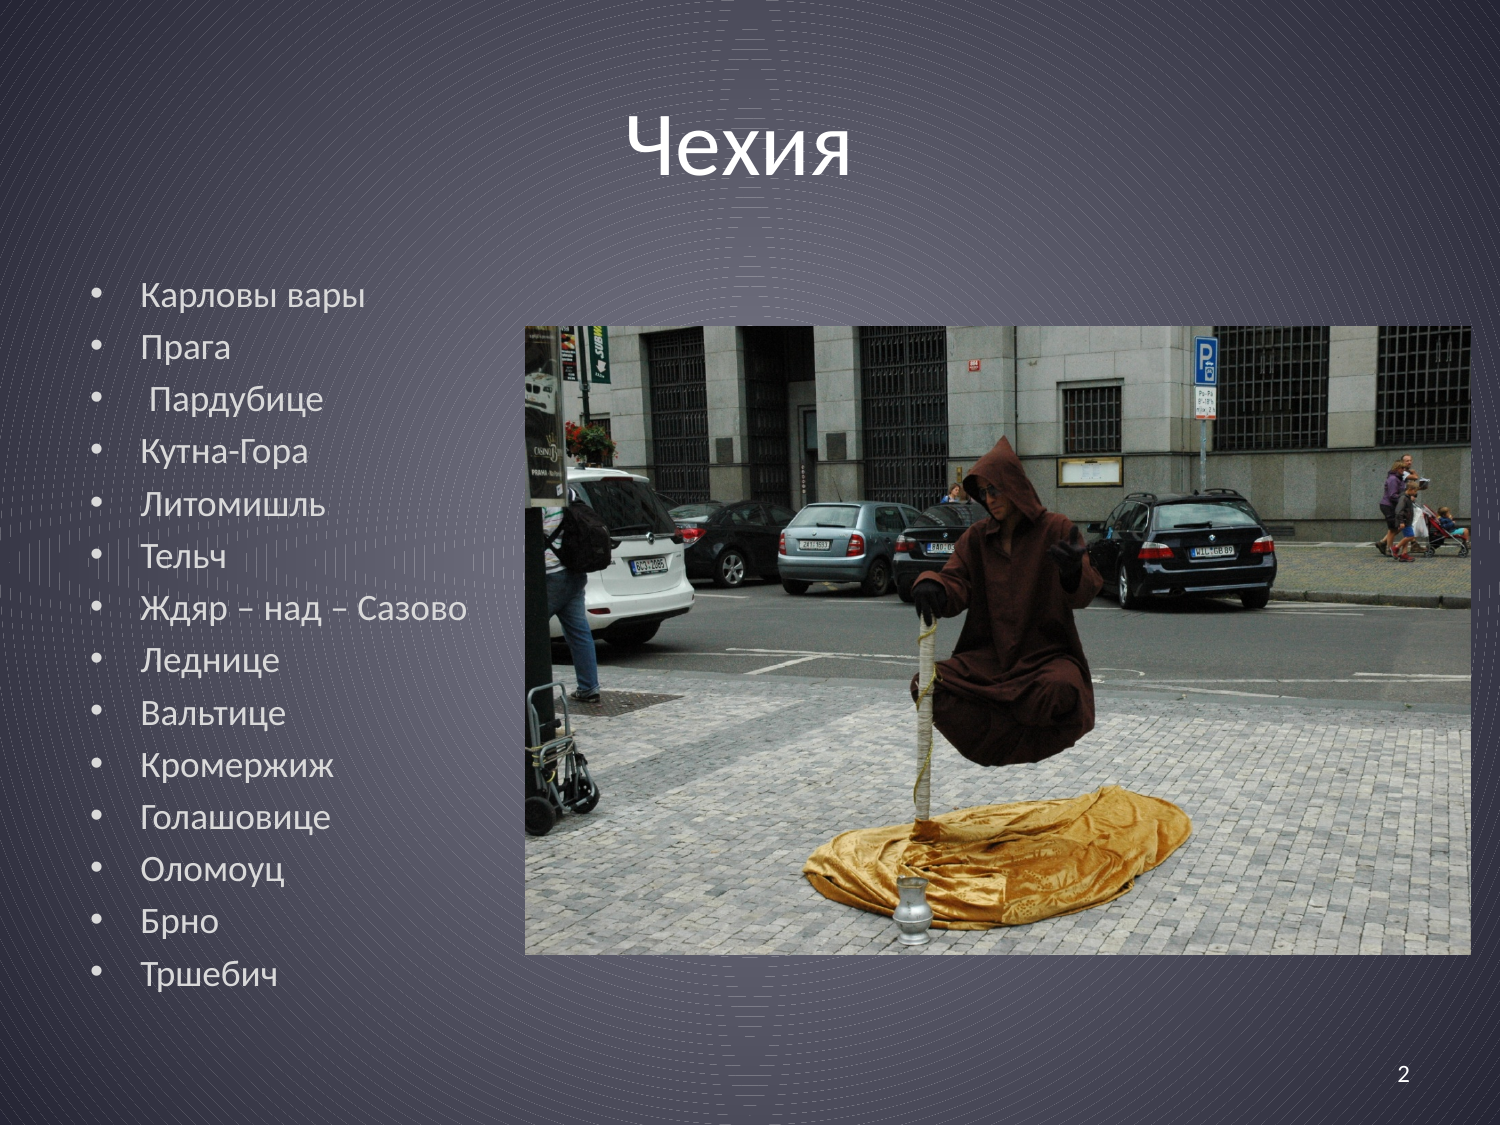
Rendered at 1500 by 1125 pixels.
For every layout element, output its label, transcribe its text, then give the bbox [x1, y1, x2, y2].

picture [525, 325, 1472, 956]
slide_number 2 [1074, 1042, 1425, 1103]
list Карловы вары Прага Пардубице Кутна-Гора Литомишль Тельч Ждяр – над – Сазово Леднице Вальтице Кромержиж Голашовице Оломоуц Брно Тршебич [75, 262, 1425, 1005]
title Чехия [75, 45, 1425, 233]
